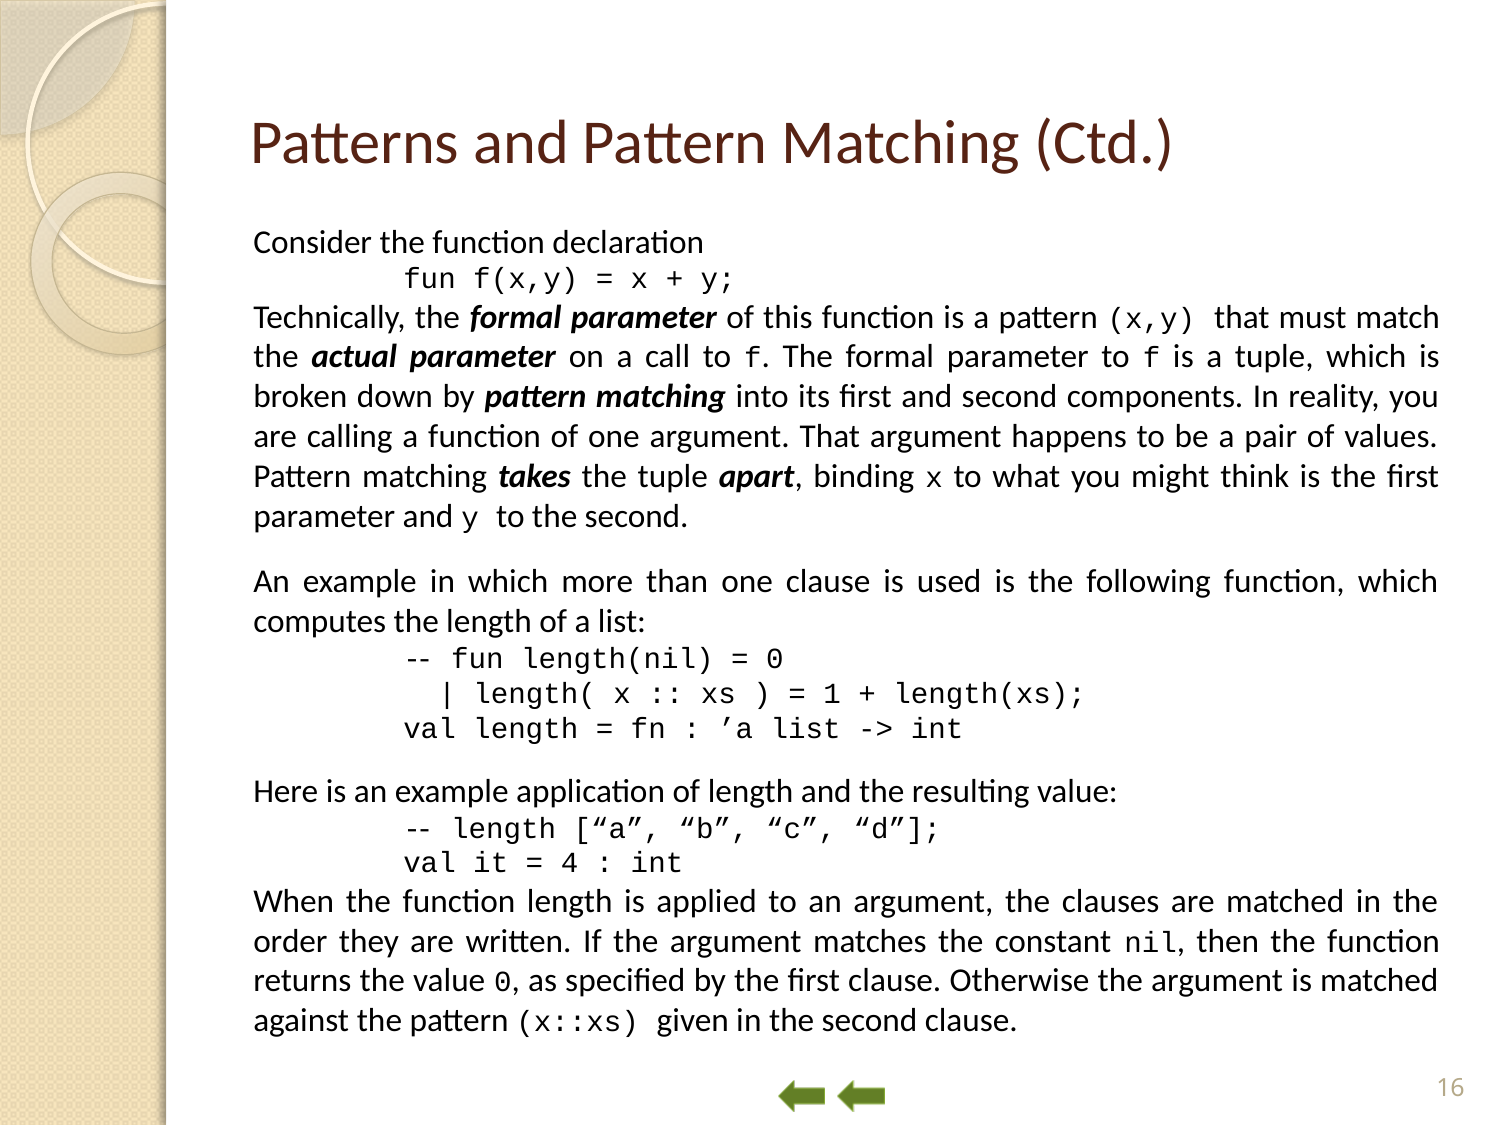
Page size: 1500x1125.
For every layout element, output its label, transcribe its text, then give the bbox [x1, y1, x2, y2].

picture [836, 1079, 885, 1112]
slide_number 16 [1413, 1034, 1488, 1113]
picture [778, 1079, 826, 1112]
list Consider the function declaration fun f(x,y) = x + y; Technically, the formal parameter of this function is a pattern (x,y) that must match the actual parameter on a call to f. The formal parameter to f is a tuple, which is broken down by pattern matching into its first and second components. In reality, you are calling a function of one argument. That argument happens to be a pair of values. Pattern matching takes the tuple apart, binding x to what you might think is the first parameter and y to the second. An example in which more than one clause is used is the following function, which computes the length of a list: -- fun length(nil) = 0 | length( x :: xs ) = 1 + length(xs); val length = fn : ’a list -> int Here is an example application of length and the resulting value: -- length [“a”, “b”, “c”, “d”]; val it = 4 : int When the function length is applied to an argument, the clauses are matched in the order they are written. If the argument matches the constant nil, then the function returns the value 0, as specified by the first clause. Otherwise the argument is matched against the pattern (x::xs) given in the second clause. [225, 212, 1455, 1063]
title Patterns and Pattern Matching (Ctd.) [235, 45, 1466, 233]
